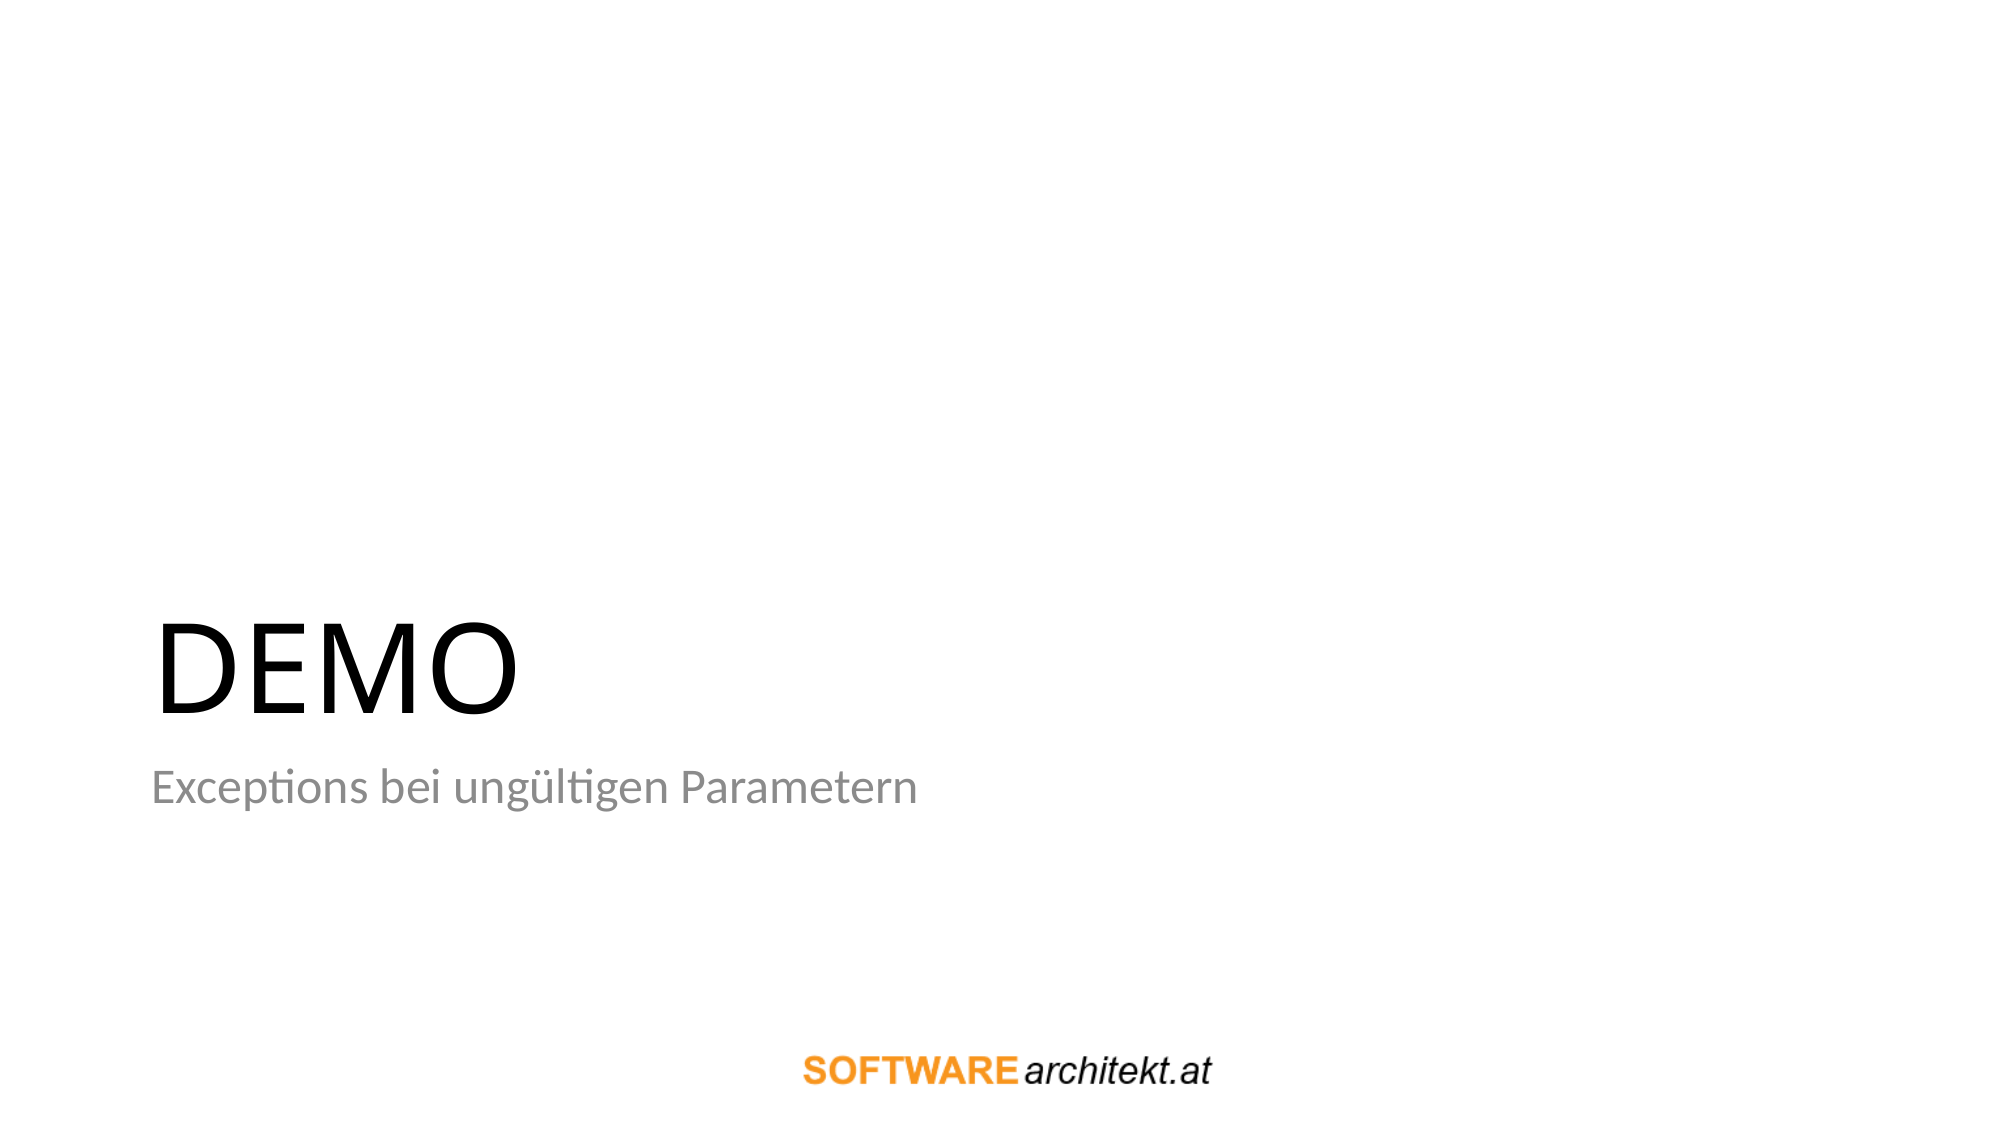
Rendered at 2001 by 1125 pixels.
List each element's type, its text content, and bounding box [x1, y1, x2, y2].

title DEMO [136, 280, 1862, 749]
picture [792, 1042, 1251, 1096]
list Exceptions bei ungültigen Parametern [136, 752, 1862, 999]
